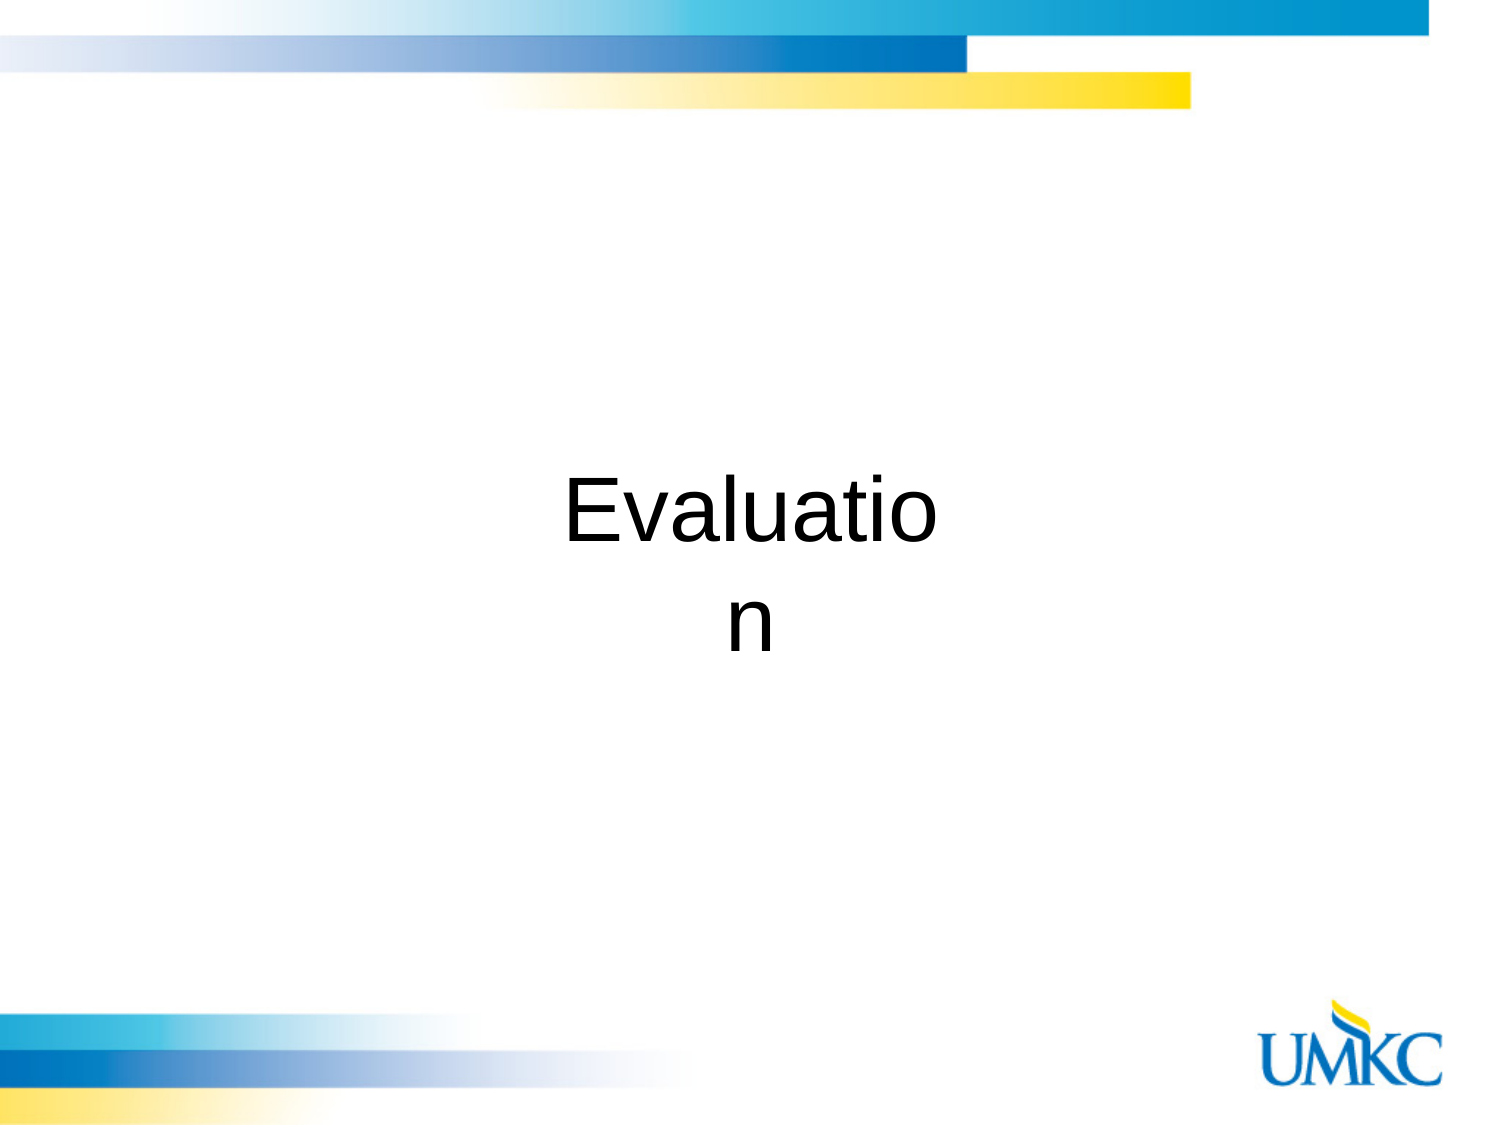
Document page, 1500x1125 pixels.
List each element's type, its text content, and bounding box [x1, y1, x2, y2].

picture [0, 0, 1500, 1125]
title Evaluation [558, 449, 942, 670]
